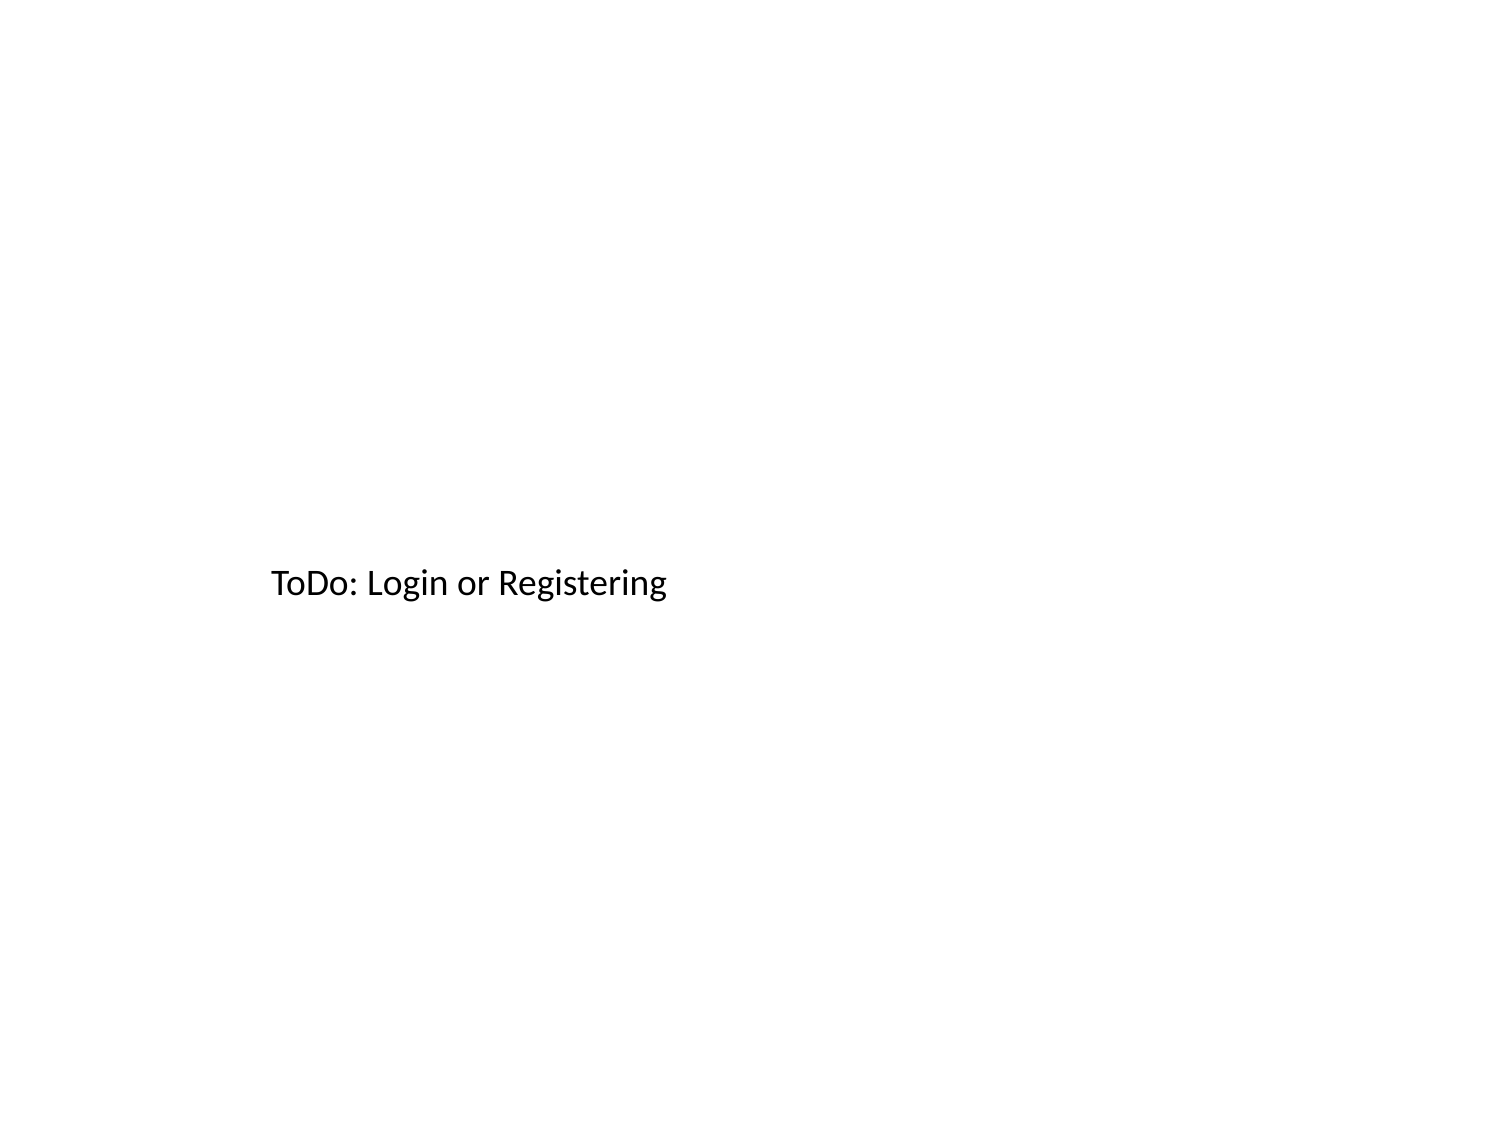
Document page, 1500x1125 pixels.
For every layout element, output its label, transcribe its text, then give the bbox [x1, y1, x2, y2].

text_box ToDo: Login or Registering [256, 550, 683, 611]
